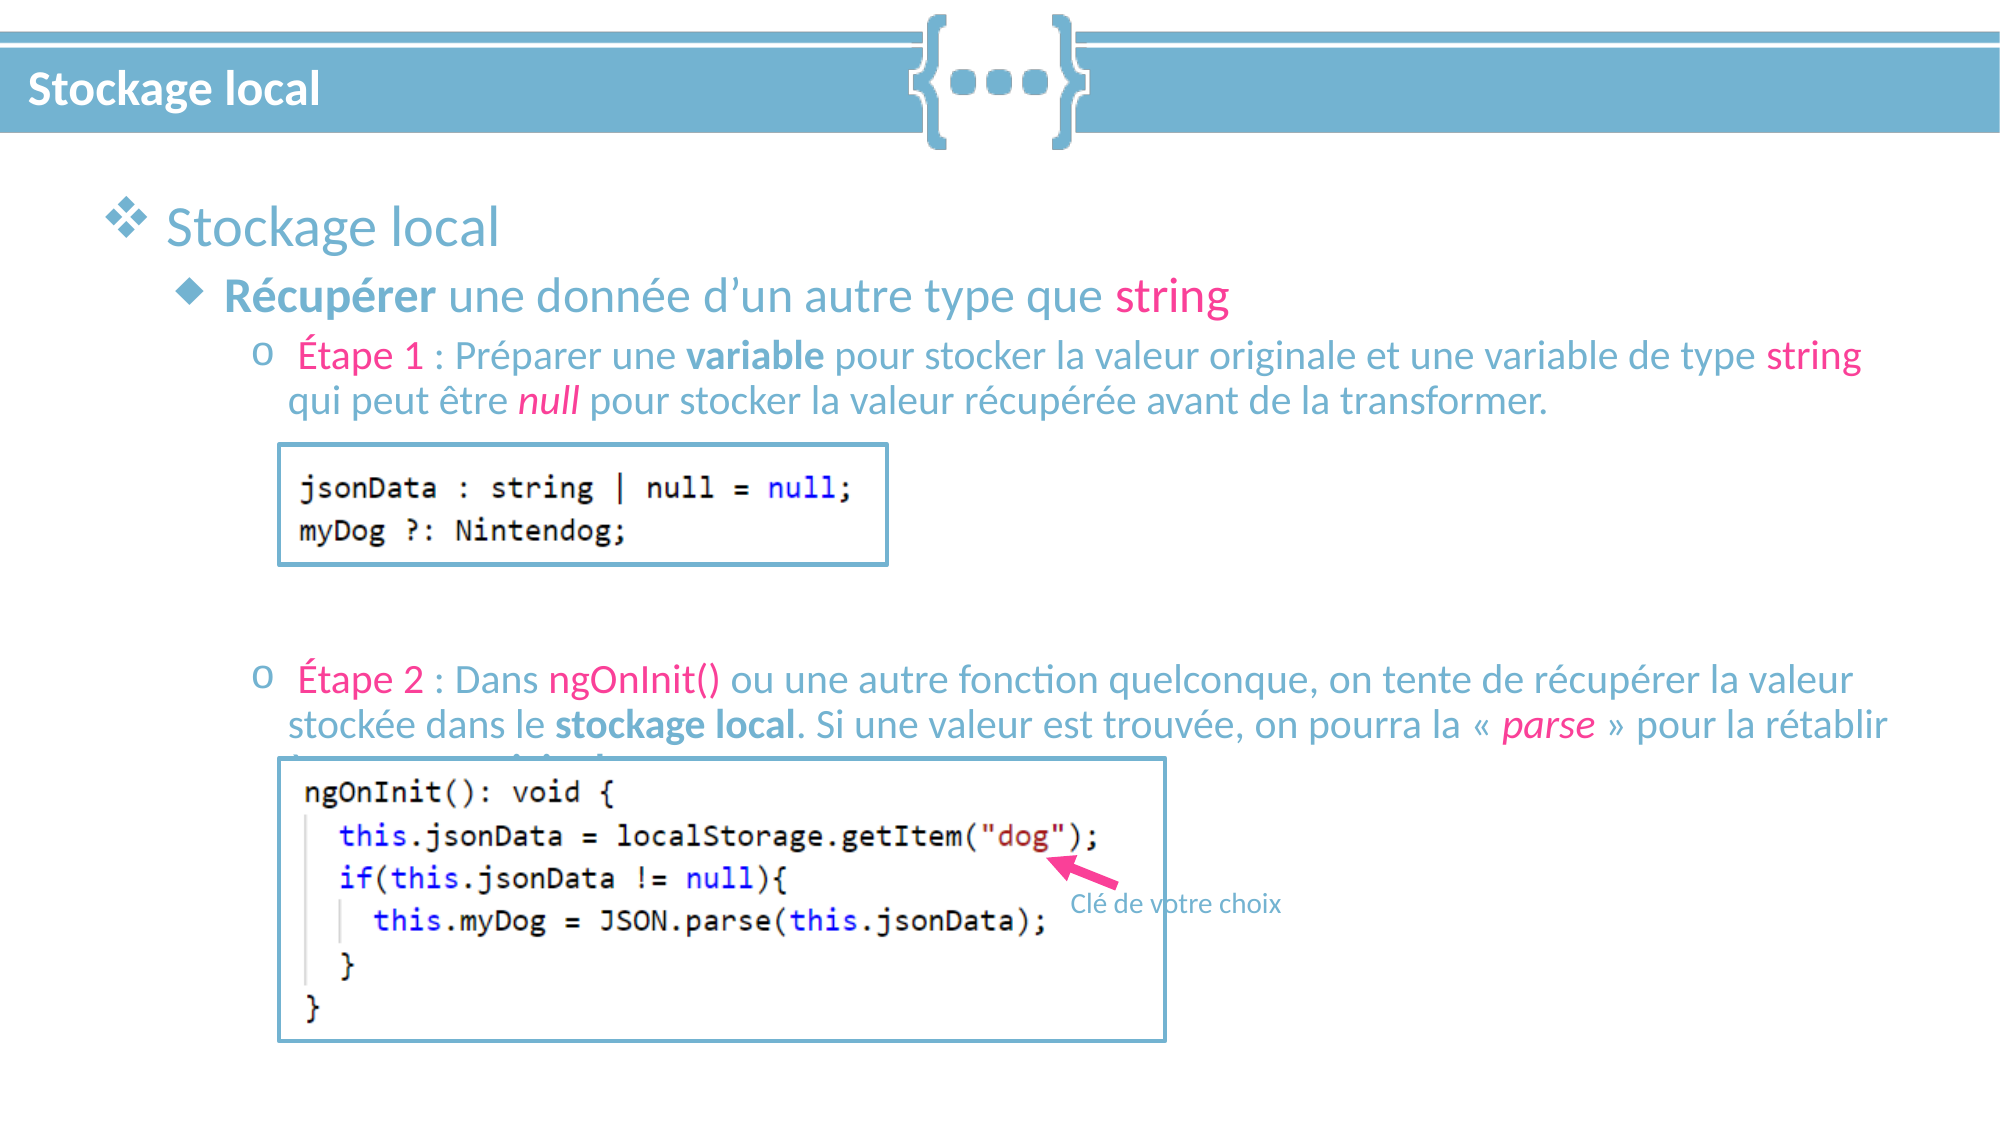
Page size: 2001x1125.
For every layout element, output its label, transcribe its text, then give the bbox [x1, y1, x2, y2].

picture [0, 4, 2000, 161]
text_box Clé de votre choix [1163, 877, 1316, 927]
title Stockage local [12, 58, 913, 120]
list Stockage local Récupérer une donnée d’un autre type que string Étape 1 : Préparer une variable pour stocker la valeur originale et une variable de type string qui peut être null pour stocker la valeur récupérée avant de la transformer. Étape 2 : Dans ngOnInit() ou une autre fonction quelconque, on tente de récupérer la valeur stockée dans le stockage local. Si une valeur est trouvée, on pourra la « parse » pour la rétablir à son type original. [85, 188, 1910, 1014]
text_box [1045, 857, 1117, 887]
picture [281, 446, 885, 563]
picture [281, 760, 1163, 1039]
